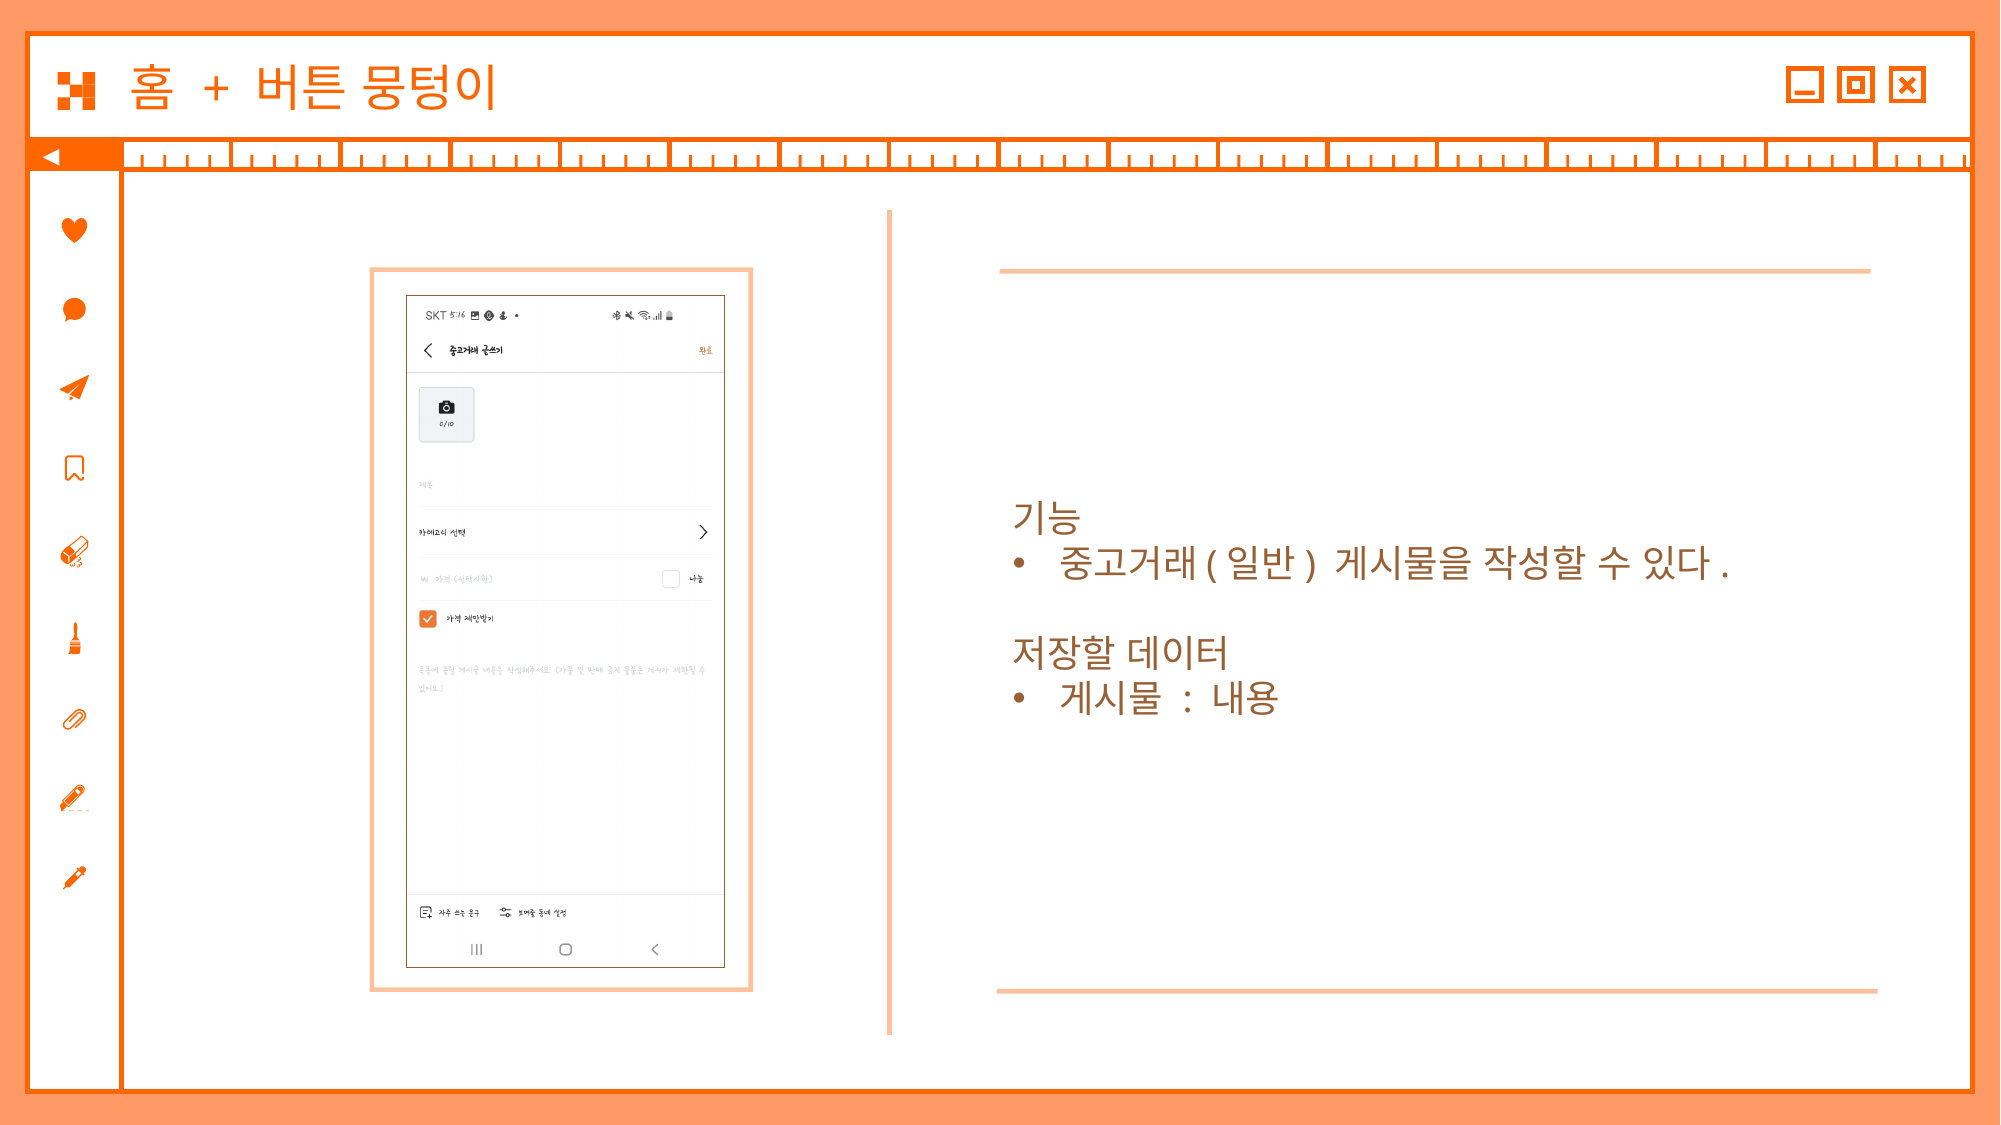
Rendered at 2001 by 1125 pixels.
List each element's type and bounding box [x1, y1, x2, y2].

text_box [371, 209, 1878, 1035]
picture [405, 295, 725, 968]
text_box [27, 33, 1973, 1092]
